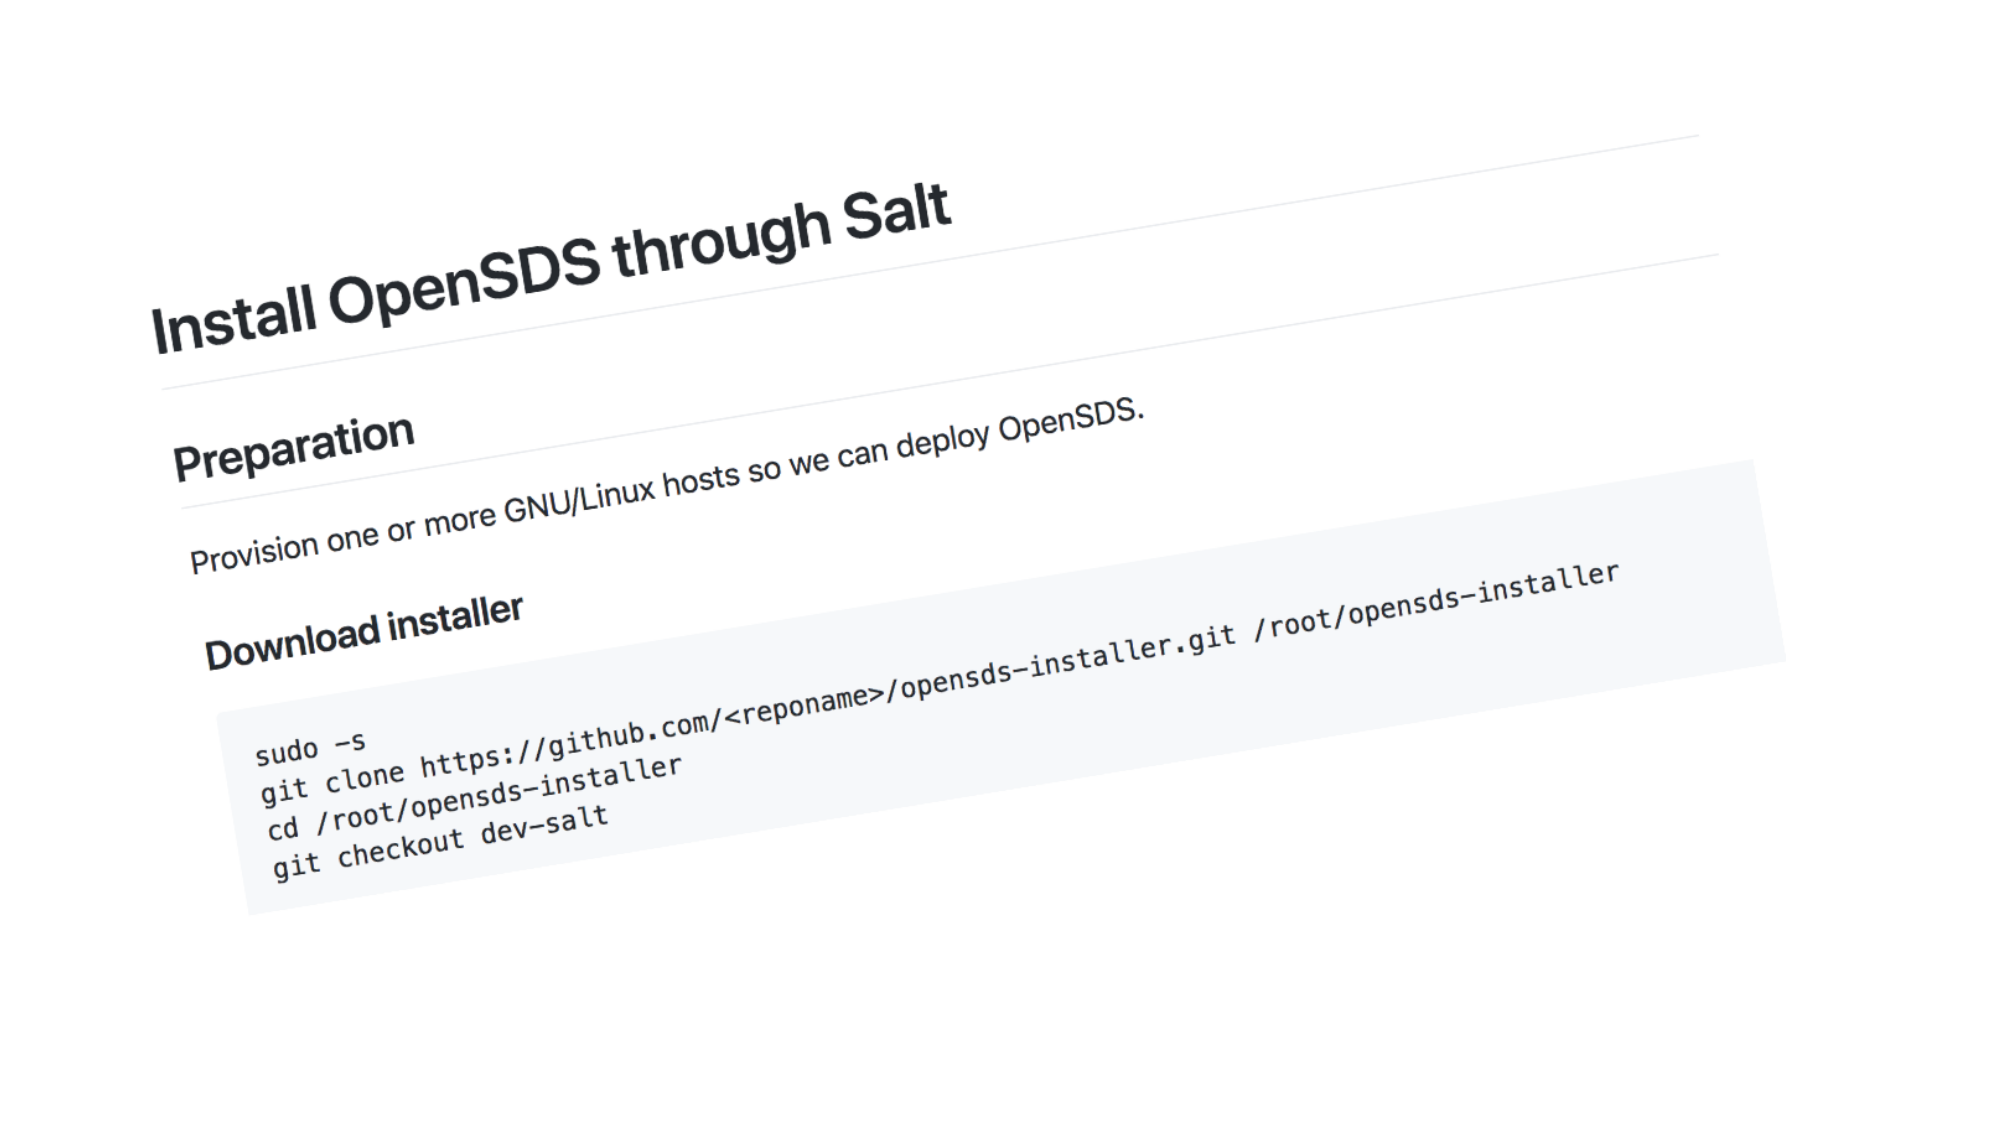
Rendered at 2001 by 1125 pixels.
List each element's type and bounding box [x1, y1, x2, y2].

picture [89, 24, 1784, 924]
